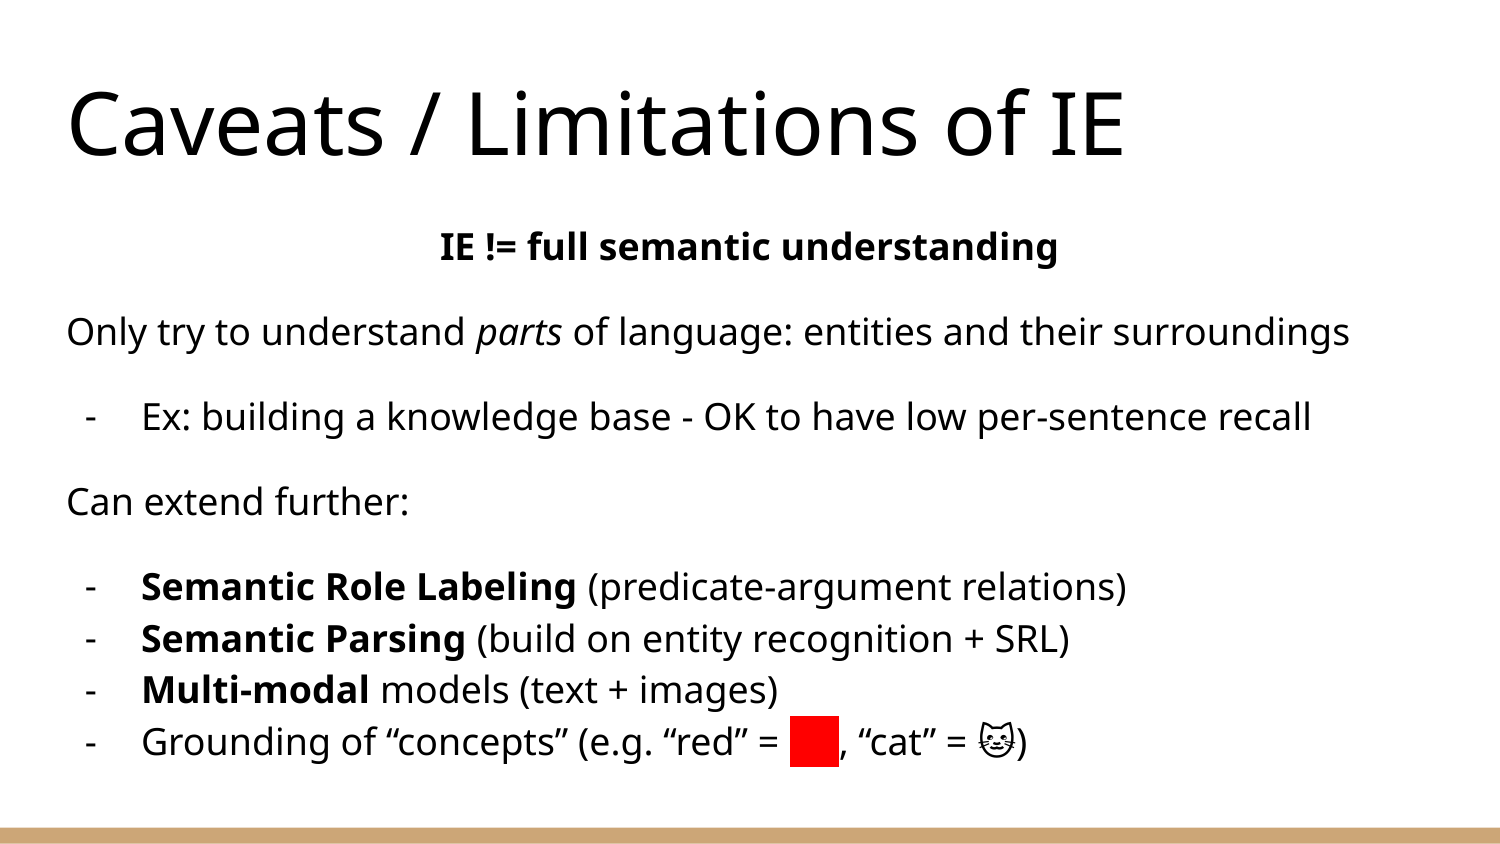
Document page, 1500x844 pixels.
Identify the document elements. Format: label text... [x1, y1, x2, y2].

title Caveats / Limitations of IE [51, 51, 1449, 189]
list IE != full semantic understanding Only try to understand parts of language: entities and their surroundings Ex: building a knowledge base - OK to have low per-sentence recall Can extend further: Semantic Role Labeling (predicate-argument relations) Semantic Parsing (build on entity recognition + SRL) Multi-modal models (text + images) Grounding of “concepts” (e.g. “red” = , “cat” = 🐱) [51, 200, 1449, 752]
